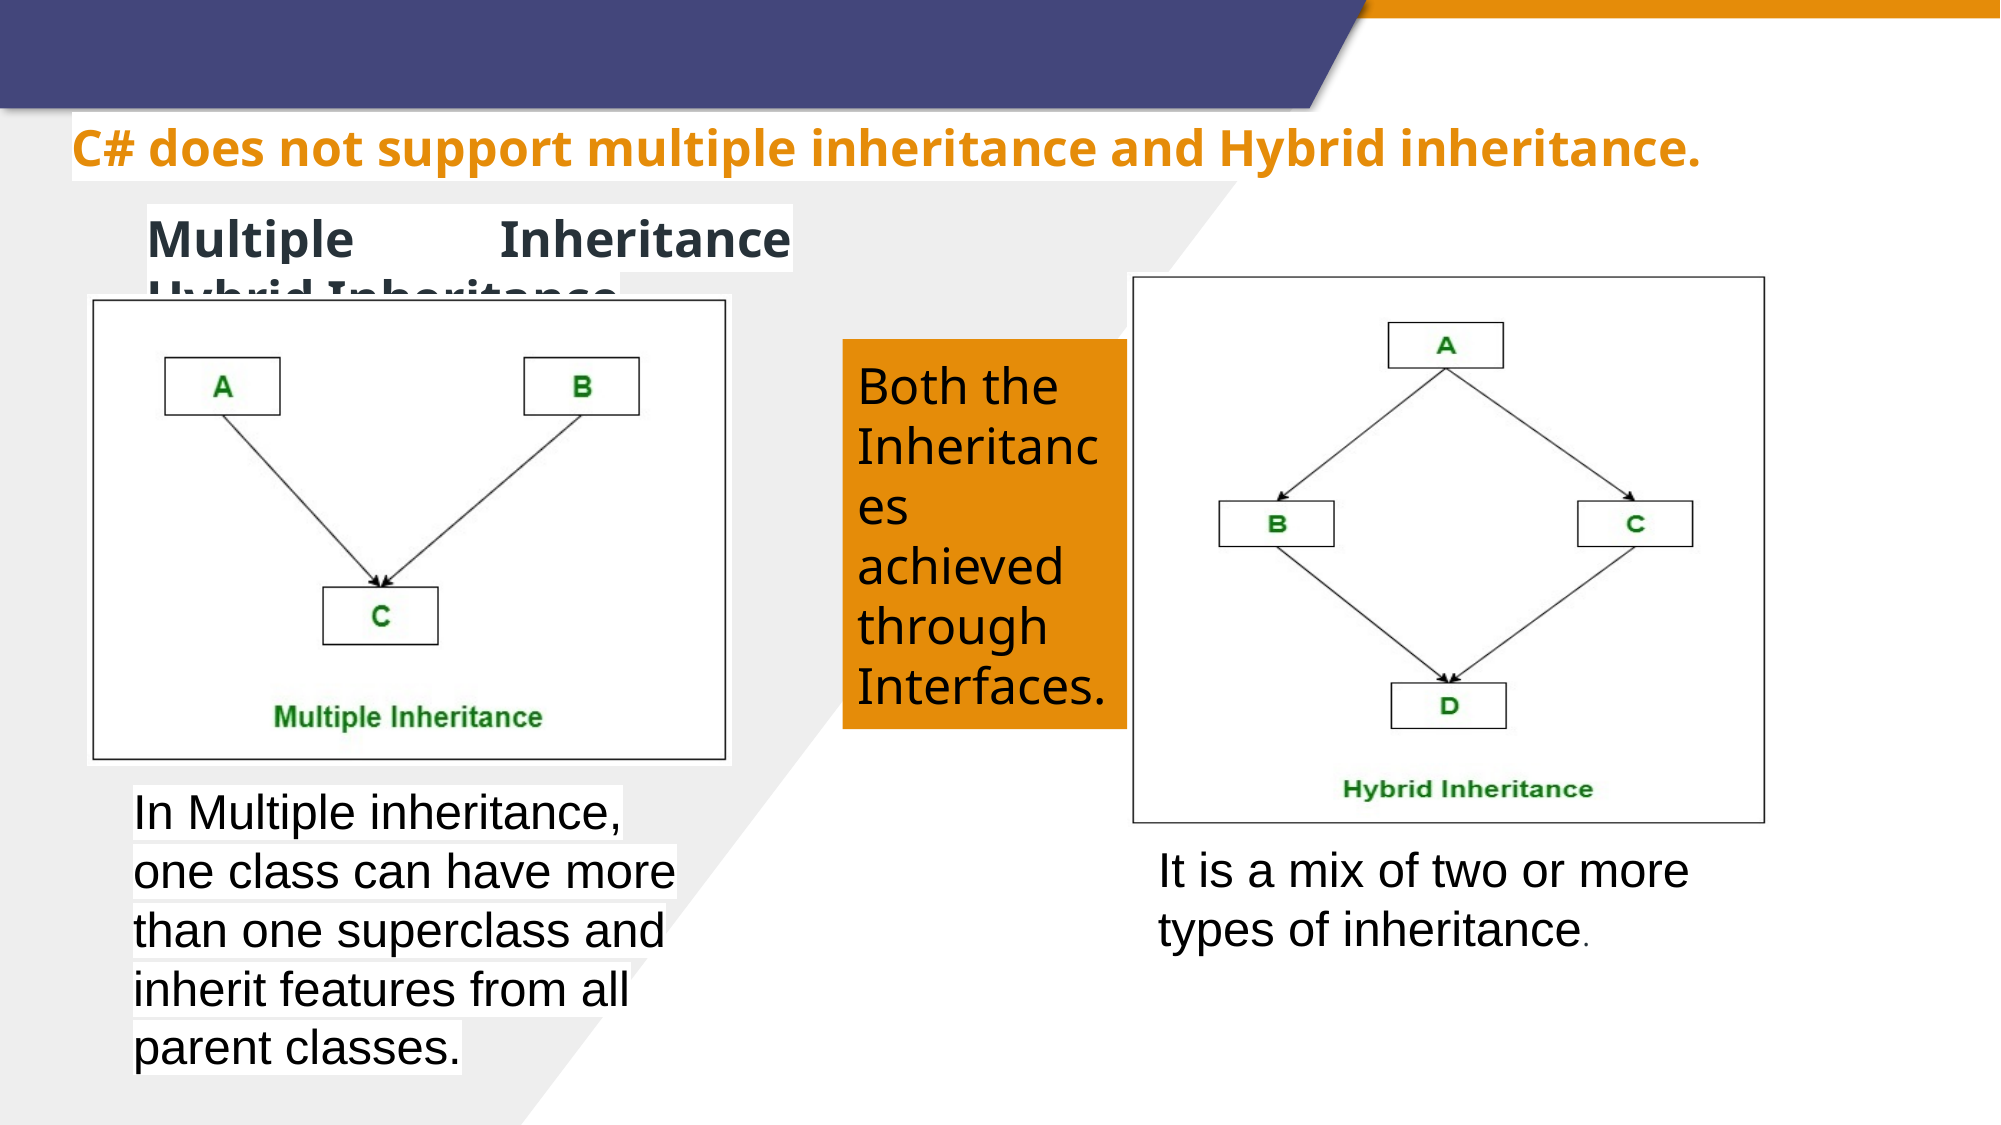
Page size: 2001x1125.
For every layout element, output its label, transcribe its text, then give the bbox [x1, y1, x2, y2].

picture [87, 293, 732, 767]
text_box C# does not support multiple inheritance and Hybrid inheritance. Multiple Inheritance Hybrid Inheritance [56, 108, 1944, 1033]
text_box It is a mix of two or more types of inheritance. [1142, 835, 1757, 972]
text_box Both the Inheritances achieved through Interfaces. [842, 339, 1121, 730]
picture [1126, 272, 1771, 829]
text_box In Multiple inheritance, one class can have more than one superclass and inherit features from all parent classes. [118, 772, 732, 1090]
text_box [0, 0, 1367, 109]
